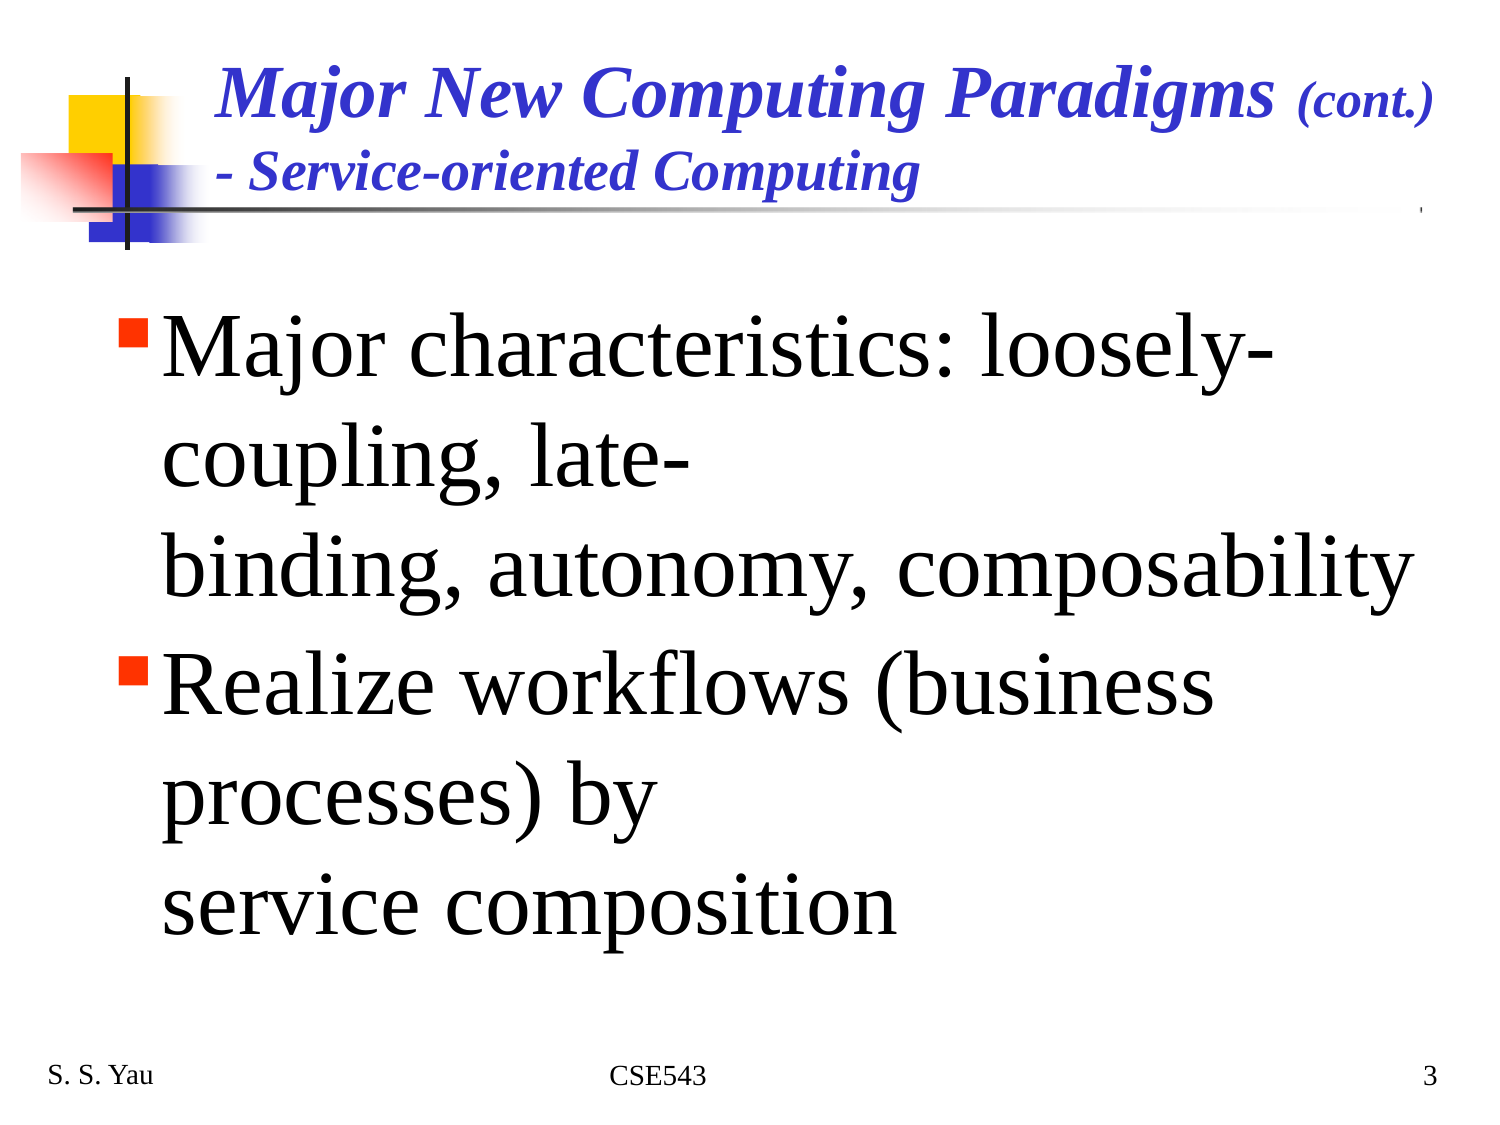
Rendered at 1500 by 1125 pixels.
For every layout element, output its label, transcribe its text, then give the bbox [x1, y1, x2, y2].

title Major New Computing Paradigms (cont.) - Service-oriented Computing [212, 42, 1441, 231]
picture [20, 95, 212, 243]
text_box Major characteristics: loosely-coupling, late- binding, autonomy, composability Realize workflows (business processes) by service composition [37, 284, 1441, 953]
text_box S. S. Yau [45, 1058, 356, 1091]
slide_number 3 [1419, 1059, 1457, 1125]
footer CSE543 [607, 1059, 918, 1125]
